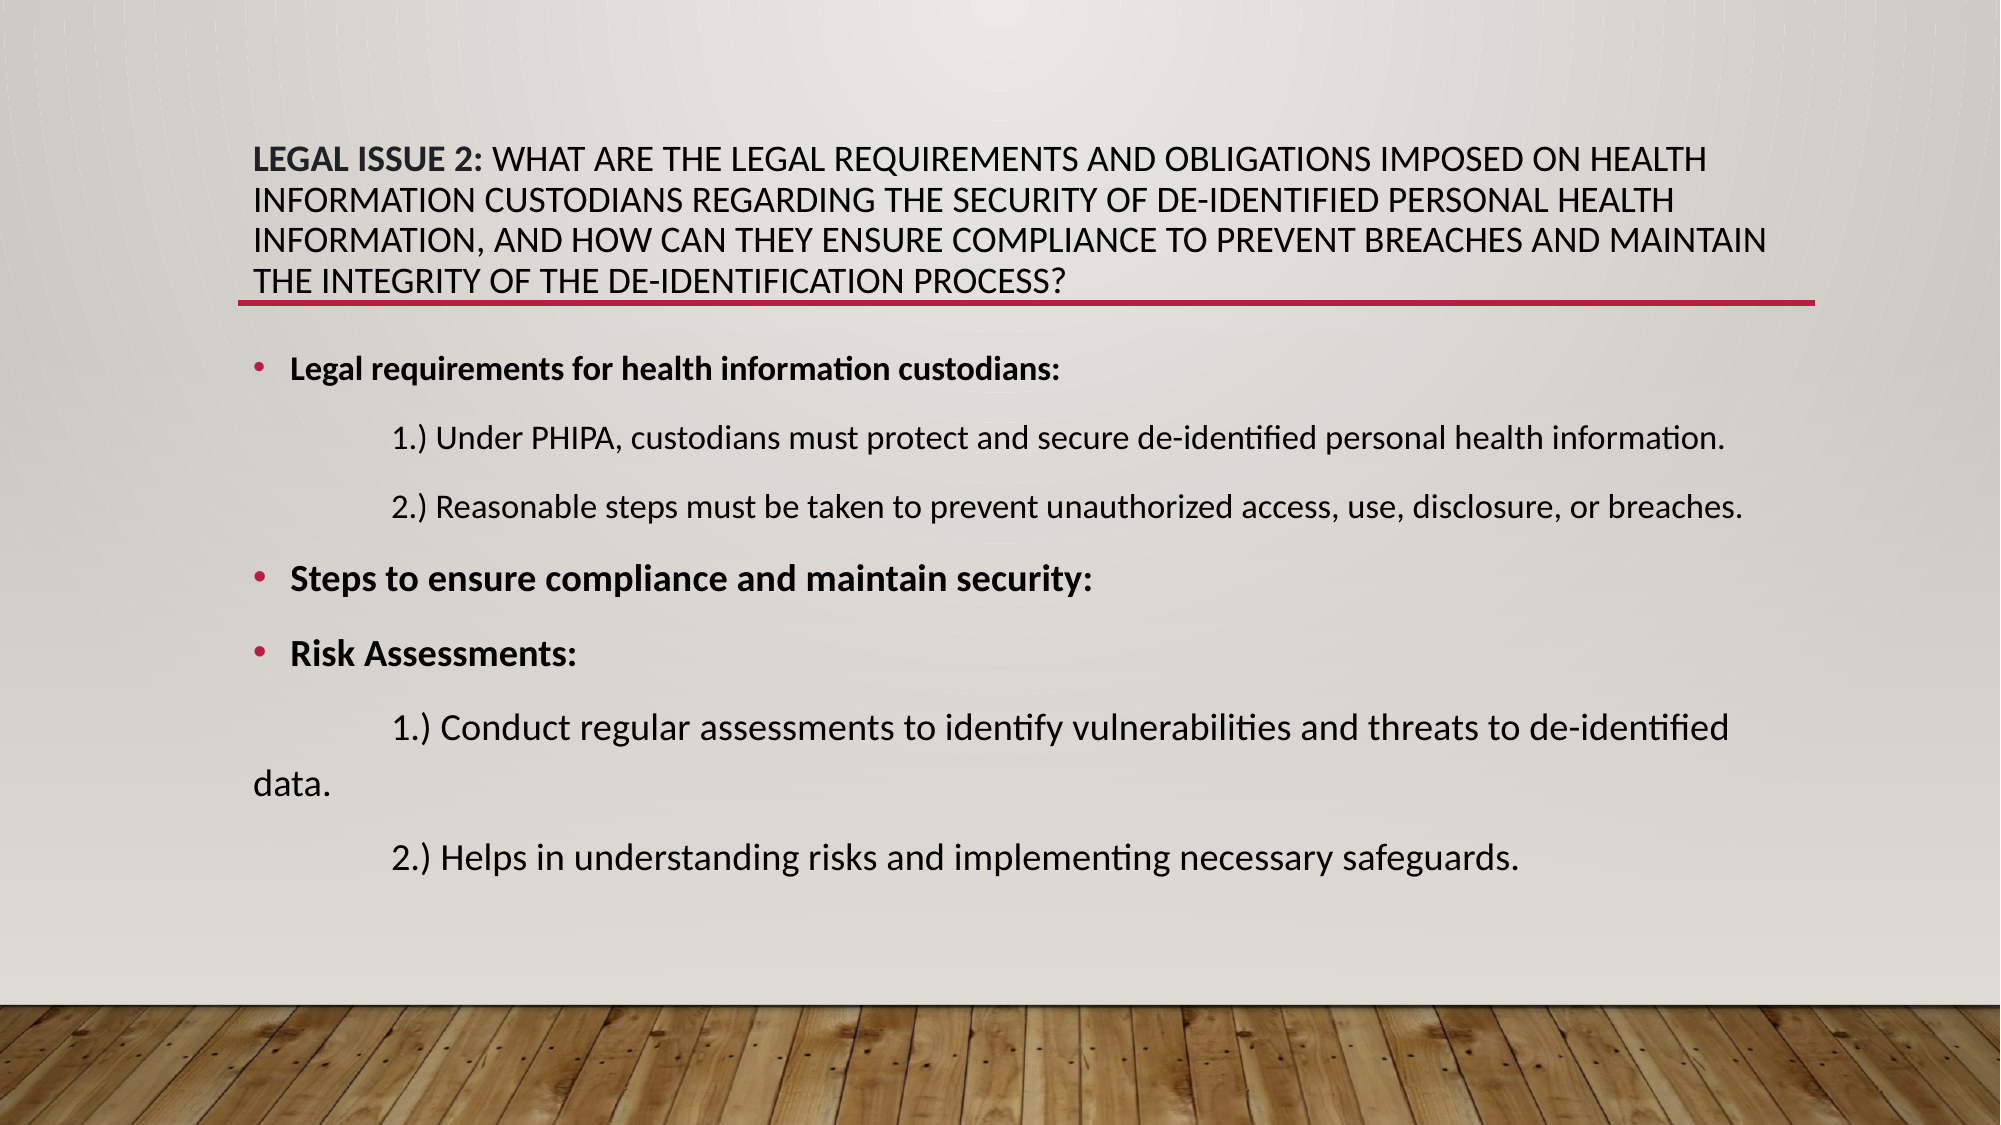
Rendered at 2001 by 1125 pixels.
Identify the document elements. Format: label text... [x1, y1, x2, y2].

list Legal requirements for health information custodians: 1.) Under PHIPA, custodians must protect and secure de-identified personal health information. 2.) Reasonable steps must be taken to prevent unauthorized access, use, disclosure, or breaches. Steps to ensure compliance and maintain security: Risk Assessments: 1.) Conduct regular assessments to identify vulnerabilities and threats to de-identified data. 2.) Helps in understanding risks and implementing necessary safeguards. [238, 330, 1814, 897]
picture [0, 1005, 2000, 1125]
title Legal Issue 2: What are the legal requirements and obligations imposed on health information custodians regarding the security of de-identified personal health information, and how can they ensure compliance to prevent breaches and maintain the integrity of the de-identification process? [238, 131, 1814, 305]
